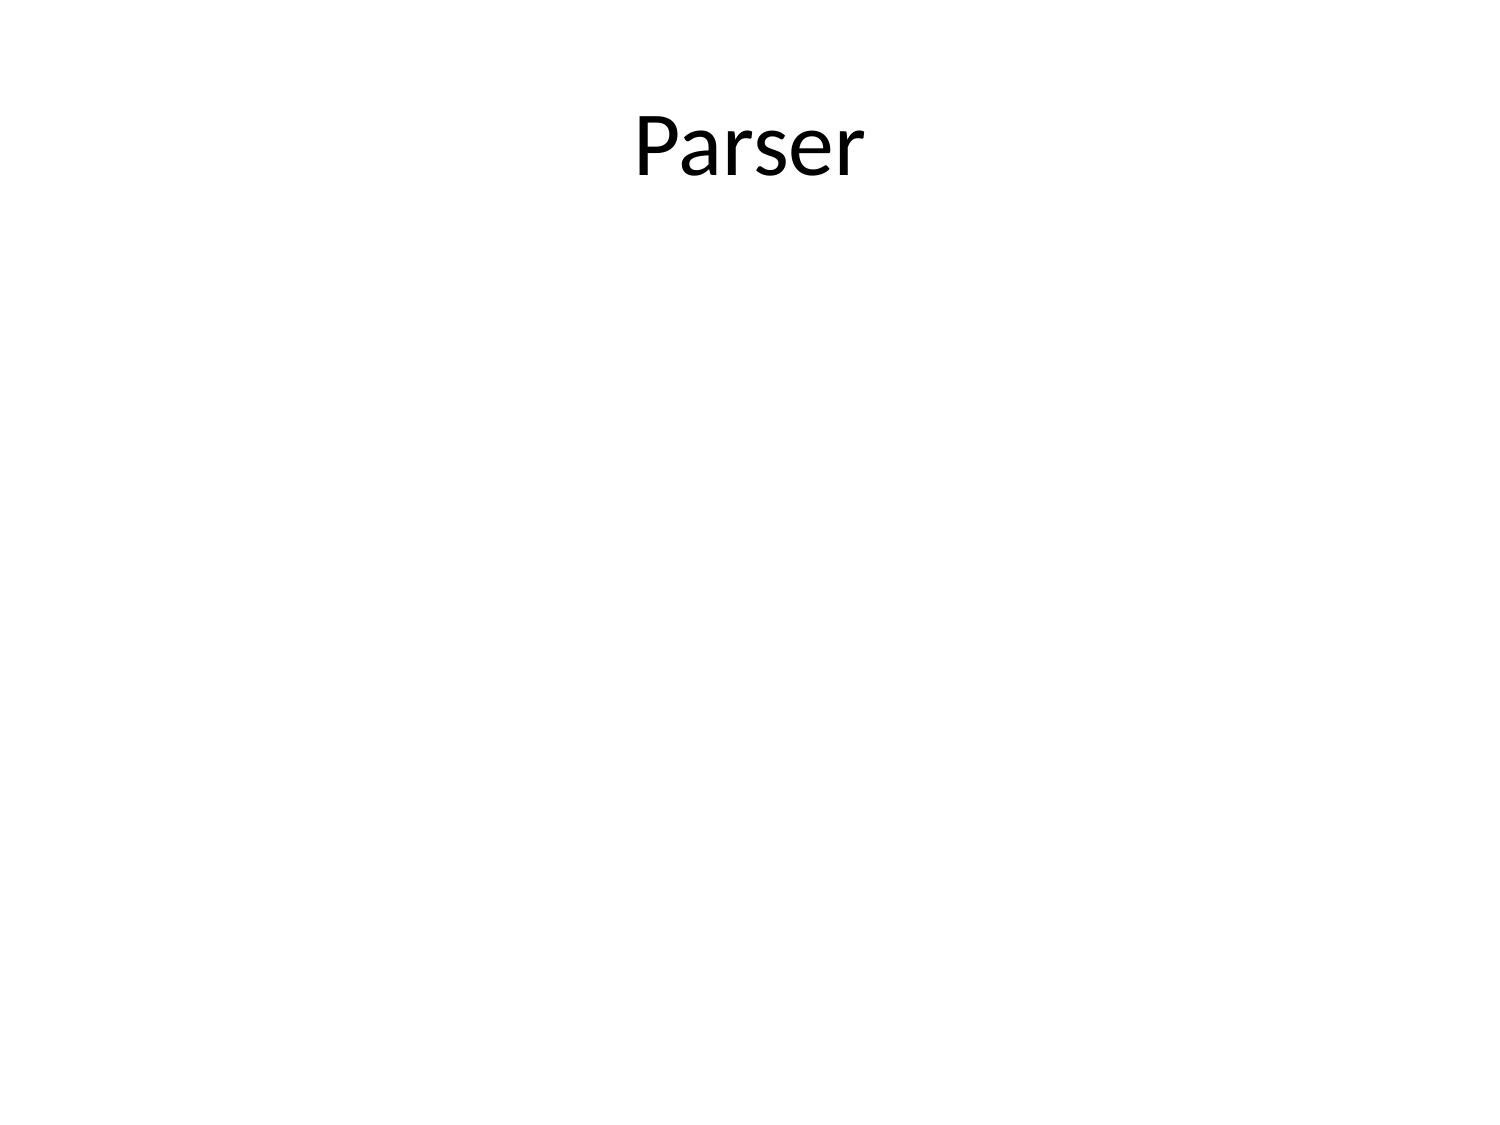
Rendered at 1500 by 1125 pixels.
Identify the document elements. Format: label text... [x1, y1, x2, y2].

title Parser [75, 45, 1425, 233]
